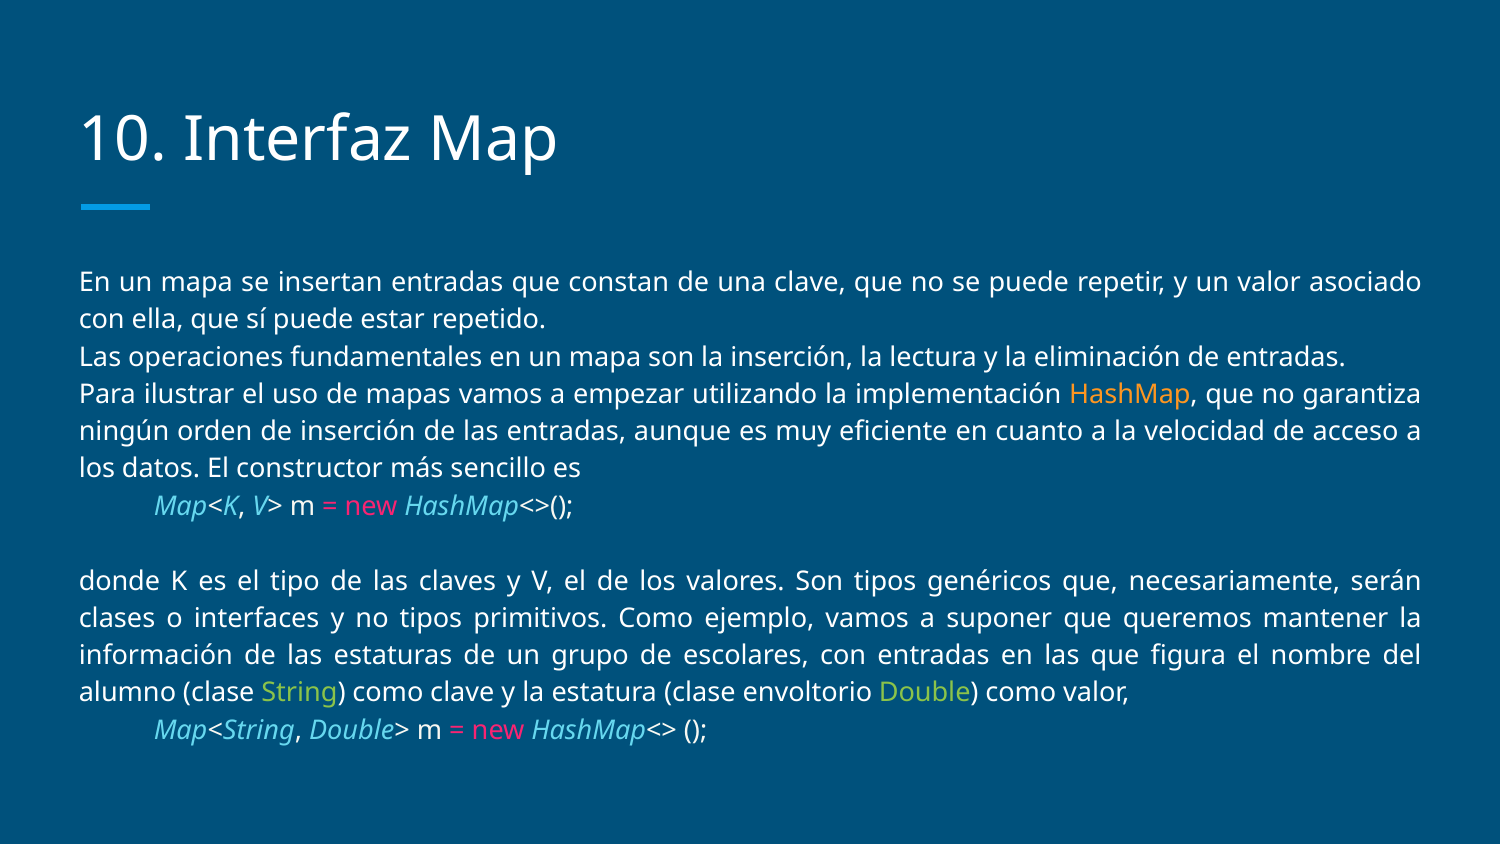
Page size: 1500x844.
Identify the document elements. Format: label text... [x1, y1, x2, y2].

title 10. Interfaz Map [63, 75, 1437, 188]
list En un mapa se insertan entradas que constan de una clave, que no se puede repetir, y un valor asociado con ella, que sí puede estar repetido. Las operaciones fundamentales en un mapa son la inserción, la lectura y la eliminación de entradas. Para ilustrar el uso de mapas vamos a empezar utilizando la implementación HashMap, que no garantiza ningún orden de inserción de las entradas, aunque es muy eficiente en cuanto a la velocidad de acceso a los datos. El constructor más sencillo es Map<K, V> m = new HashMap<>(); donde K es el tipo de las claves y V, el de los valores. Son tipos genéricos que, necesariamente, serán clases o interfaces y no tipos primitivos. Como ejemplo, vamos a suponer que queremos mantener la información de las estaturas de un grupo de escolares, con entradas en las que figura el nombre del alumno (clase String) como clave y la estatura (clase envoltorio Double) como valor, Map<String, Double> m = new HashMap<> (); [63, 244, 1437, 741]
